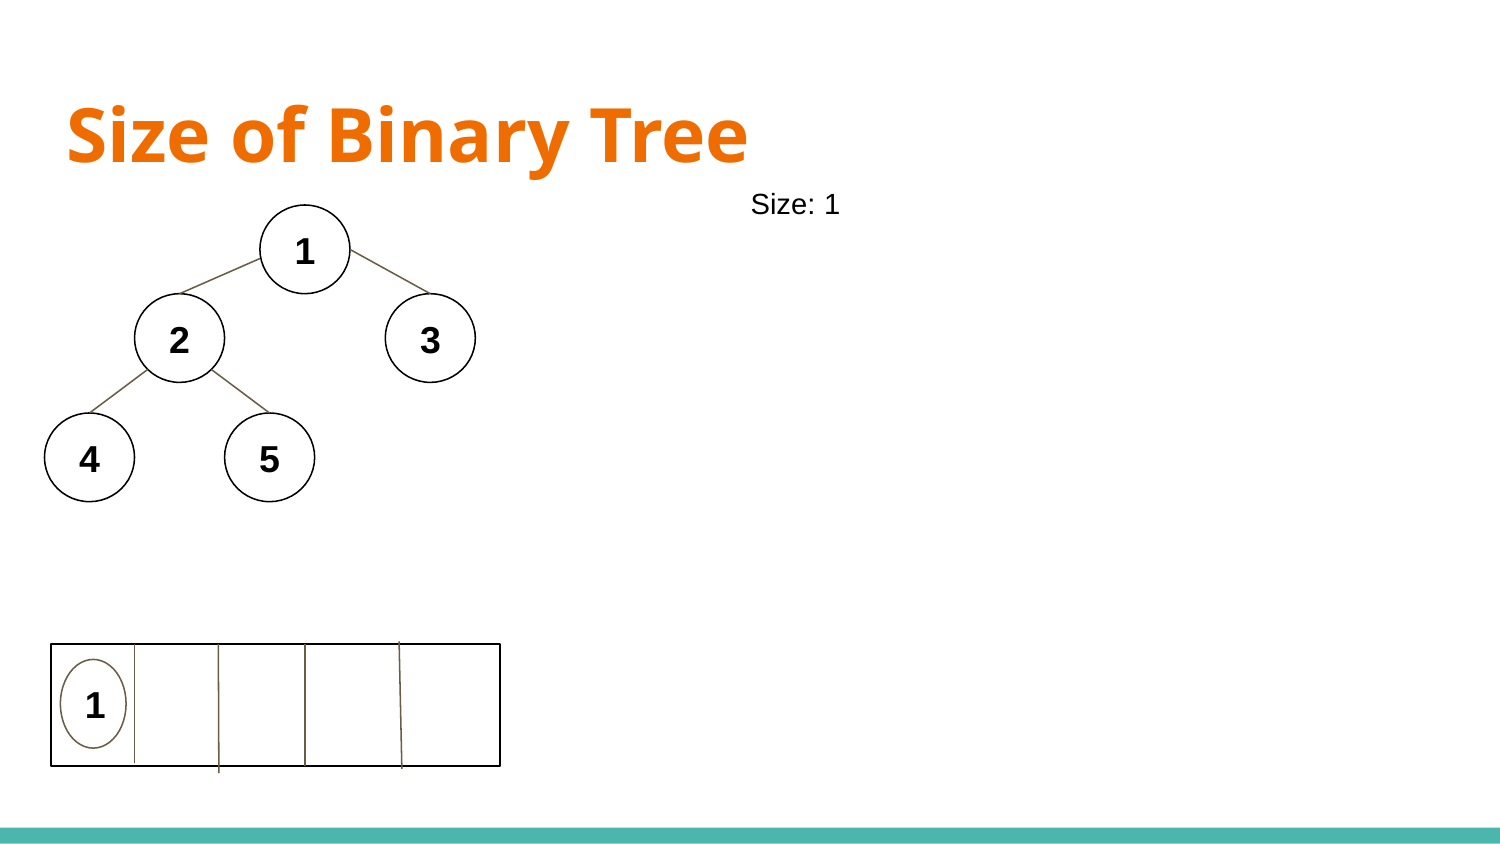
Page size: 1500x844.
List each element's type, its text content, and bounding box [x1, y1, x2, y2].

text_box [179, 258, 261, 294]
text_box 5 [224, 413, 315, 502]
text_box 2 [134, 294, 225, 383]
text_box 4 [44, 413, 135, 502]
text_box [211, 369, 270, 414]
text_box [51, 644, 134, 767]
text_box 1 [259, 204, 350, 294]
text_box [135, 644, 217, 767]
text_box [398, 641, 403, 770]
text_box [306, 644, 394, 767]
text_box [220, 644, 304, 767]
title Size of Binary Tree [51, 72, 1449, 189]
text_box 1 [60, 659, 127, 749]
text_box 3 [385, 293, 476, 383]
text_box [89, 369, 148, 414]
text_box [349, 249, 431, 294]
text_box [406, 644, 501, 767]
text_box Size: 1 [735, 170, 1376, 272]
